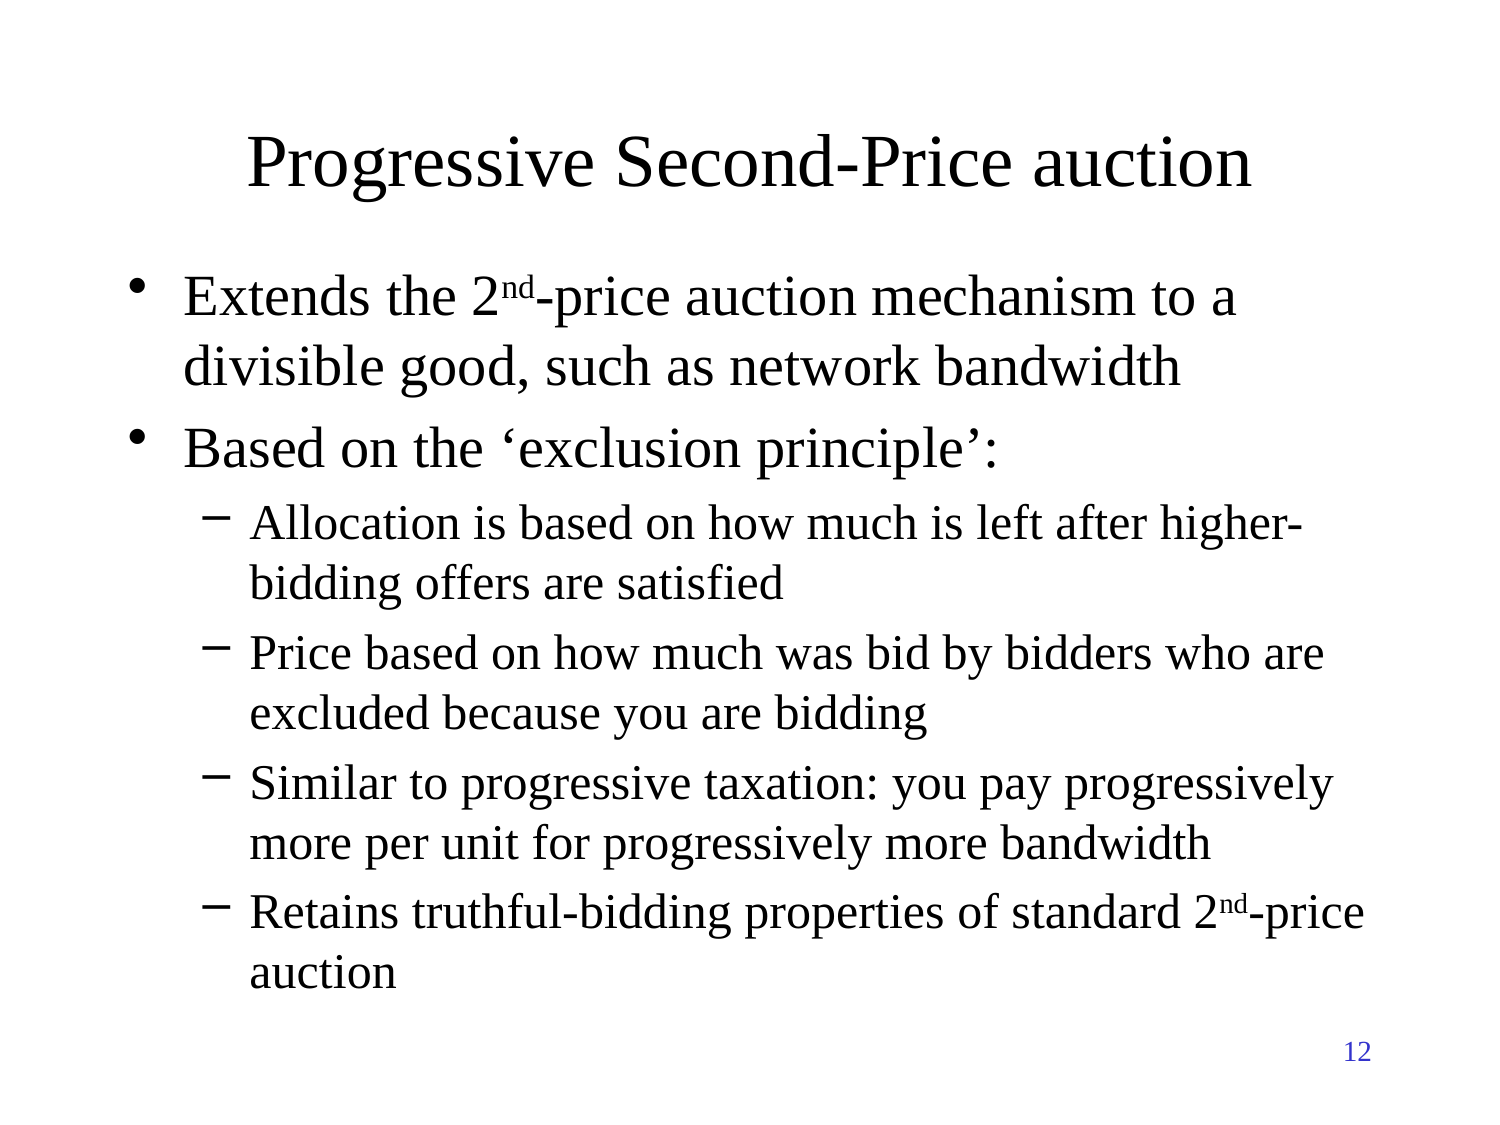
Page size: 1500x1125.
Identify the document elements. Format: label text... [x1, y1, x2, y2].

slide_number 12 [1074, 1025, 1388, 1100]
list Extends the 2nd-price auction mechanism to a divisible good, such as network bandwidth Based on the ‘exclusion principle’: Allocation is based on how much is left after higher-bidding offers are satisfied Price based on how much was bid by bidders who are excluded because you are bidding Similar to progressive taxation: you pay progressively more per unit for progressively more bandwidth Retains truthful-bidding properties of standard 2nd-price auction [112, 249, 1388, 1025]
title Progressive Second-Price auction [112, 62, 1388, 249]
